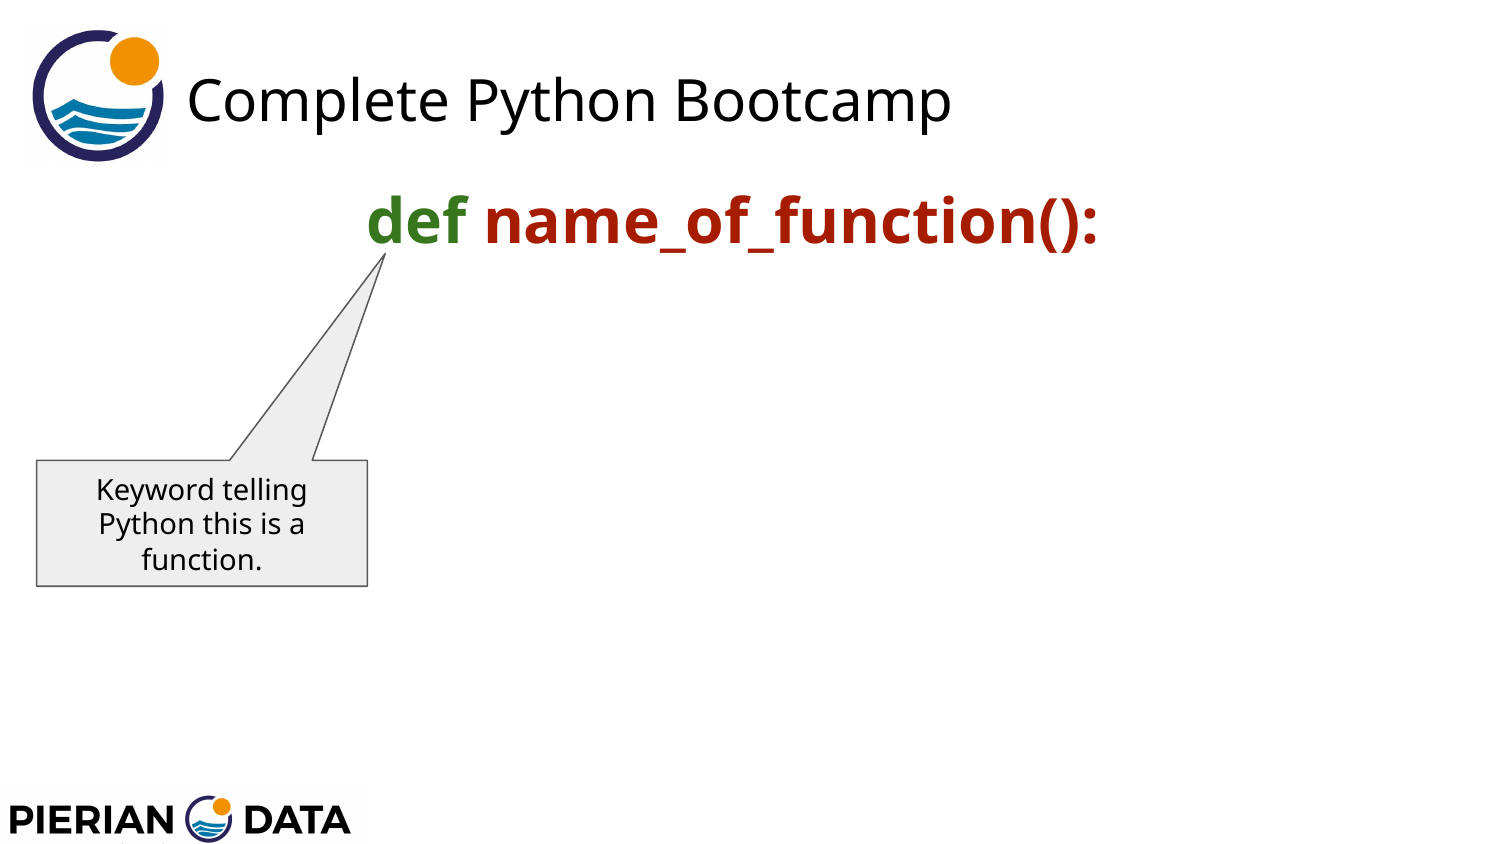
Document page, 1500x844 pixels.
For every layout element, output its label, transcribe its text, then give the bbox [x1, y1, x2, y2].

picture [0, 787, 368, 844]
picture [24, 24, 172, 167]
text_box Keyword telling Python this is a function. [36, 253, 386, 587]
title Complete Python Bootcamp [176, 48, 1449, 143]
list def name_of_function(): [51, 166, 1449, 750]
